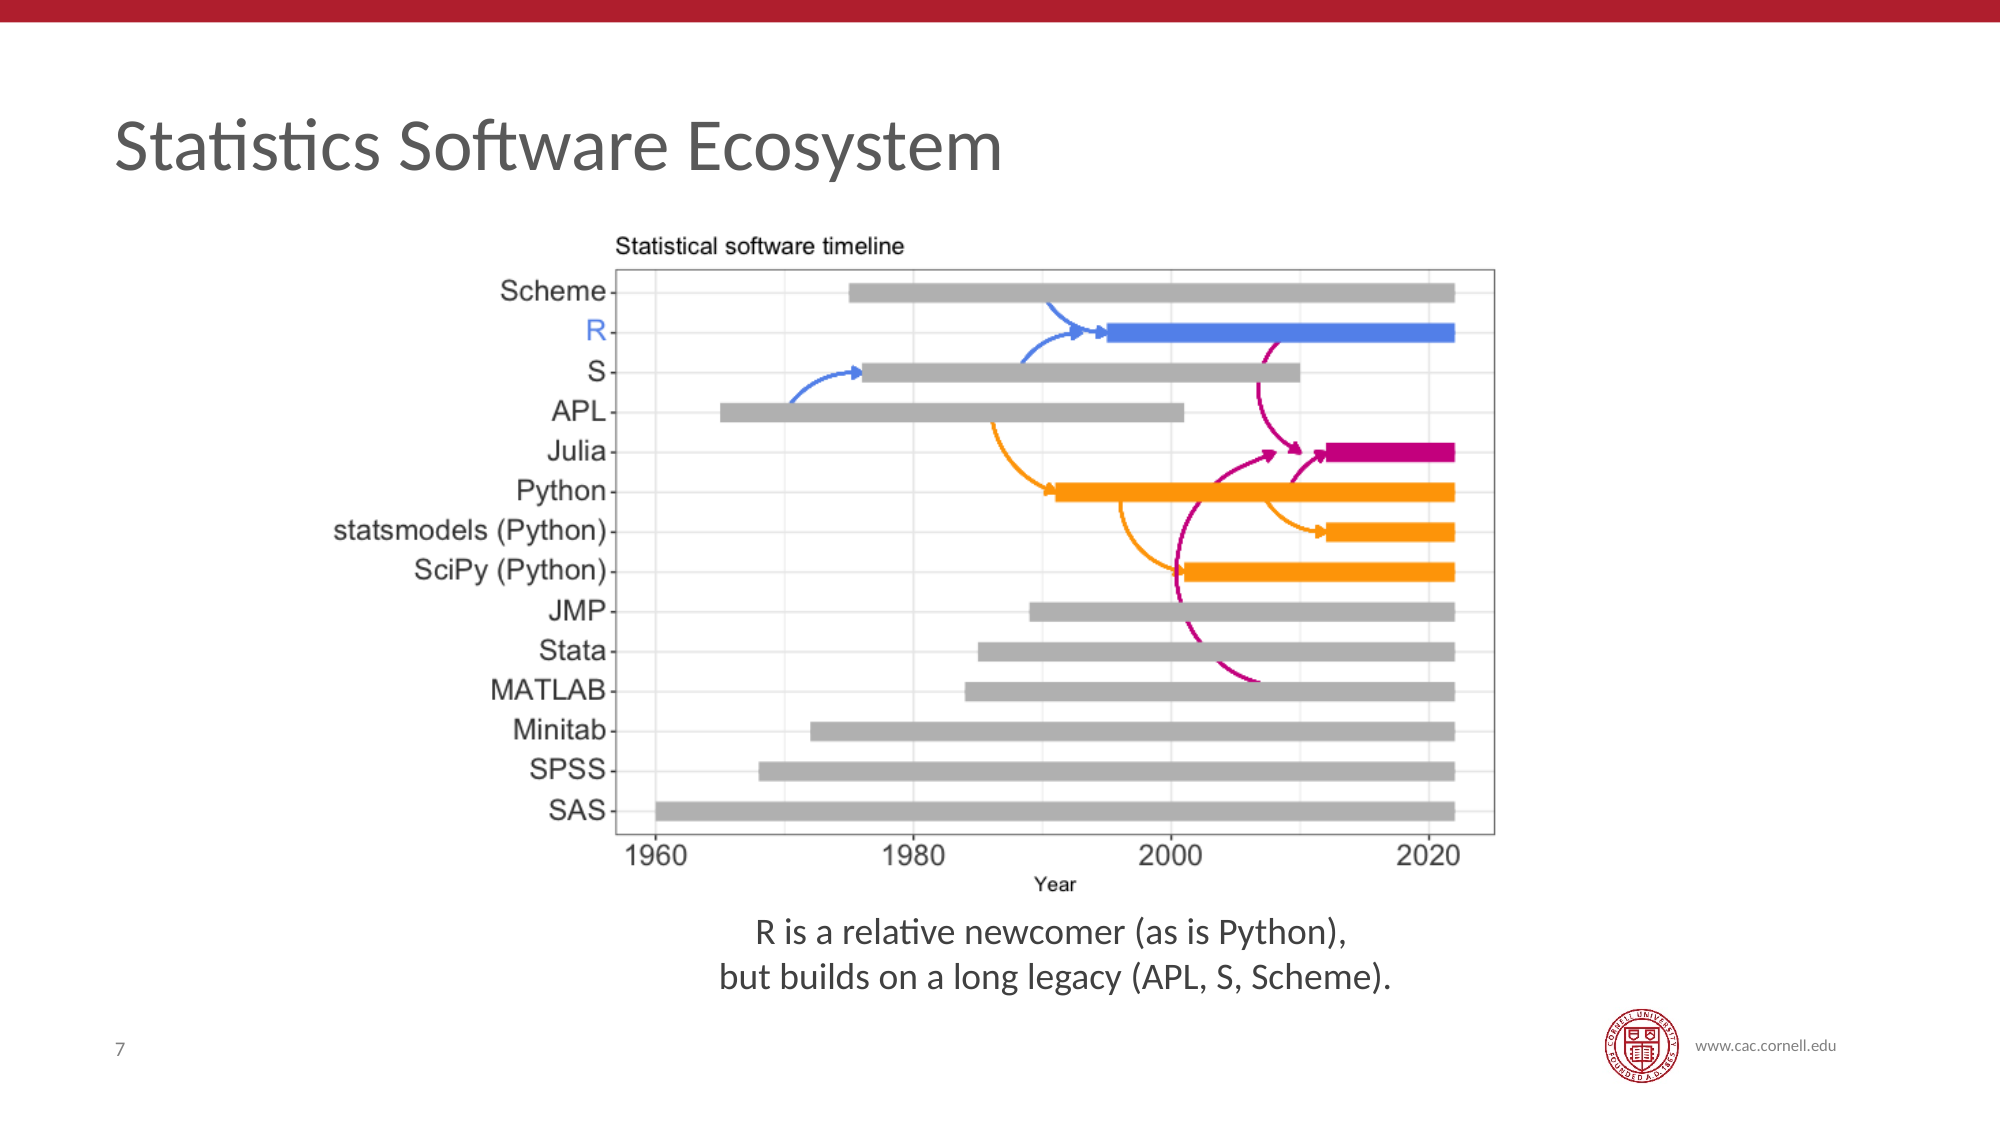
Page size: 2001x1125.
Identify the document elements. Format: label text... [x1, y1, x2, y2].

picture [1602, 1007, 1681, 1084]
text_box R is a relative newcomer (as is Python), but builds on a long legacy (APL, S, Scheme). [703, 914, 1408, 1005]
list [299, 227, 1505, 905]
slide_number 7 [99, 1028, 567, 1089]
title Statistics Software Ecosystem [99, 87, 1900, 193]
